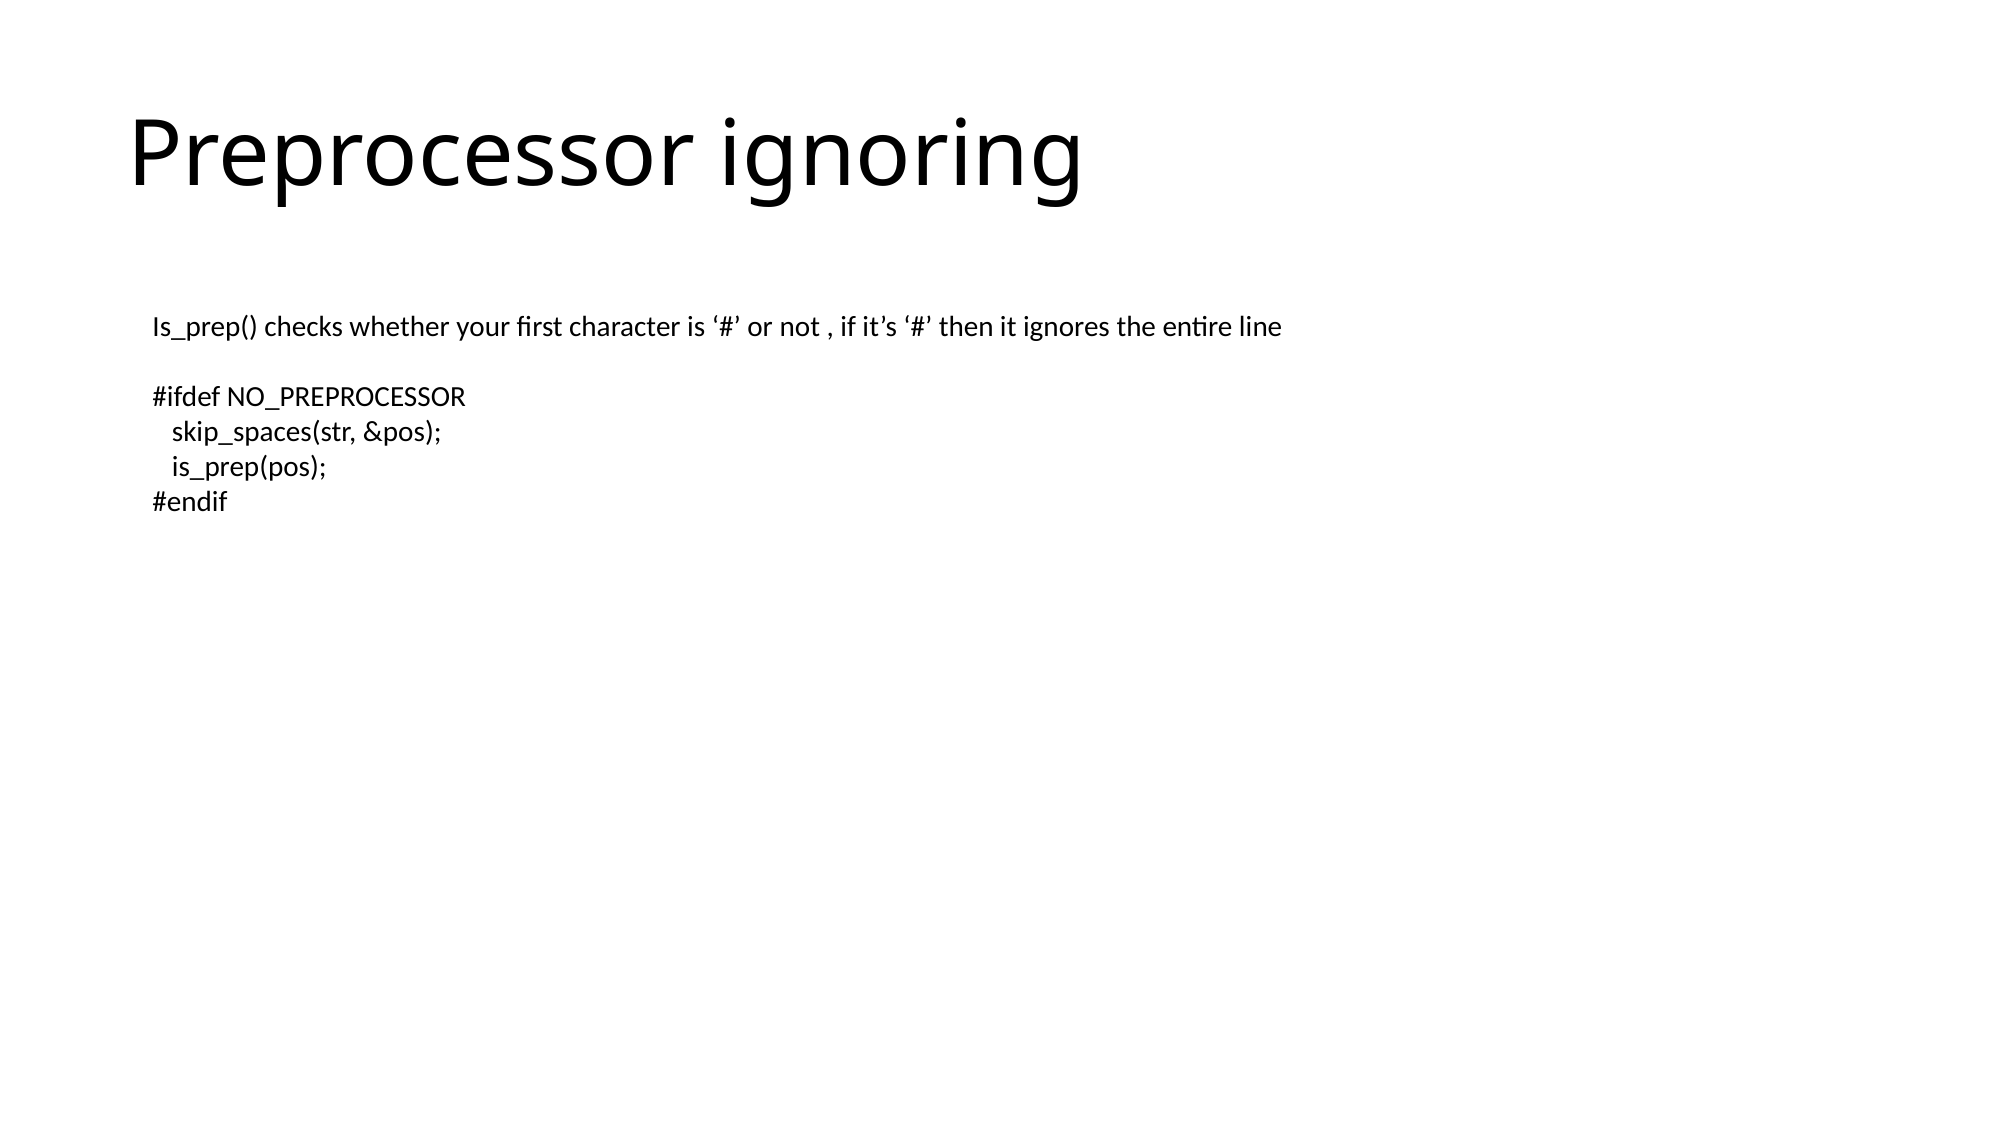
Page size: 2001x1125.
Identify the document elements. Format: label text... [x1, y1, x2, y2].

title Preprocessor ignoring [112, 47, 1838, 265]
list Is_prep() checks whether your first character is ‘#’ or not , if it’s ‘#’ then it ignores the entire line #ifdef NO_PREPROCESSOR skip_spaces(str, &pos); is_prep(pos); #endif [137, 299, 1863, 1014]
